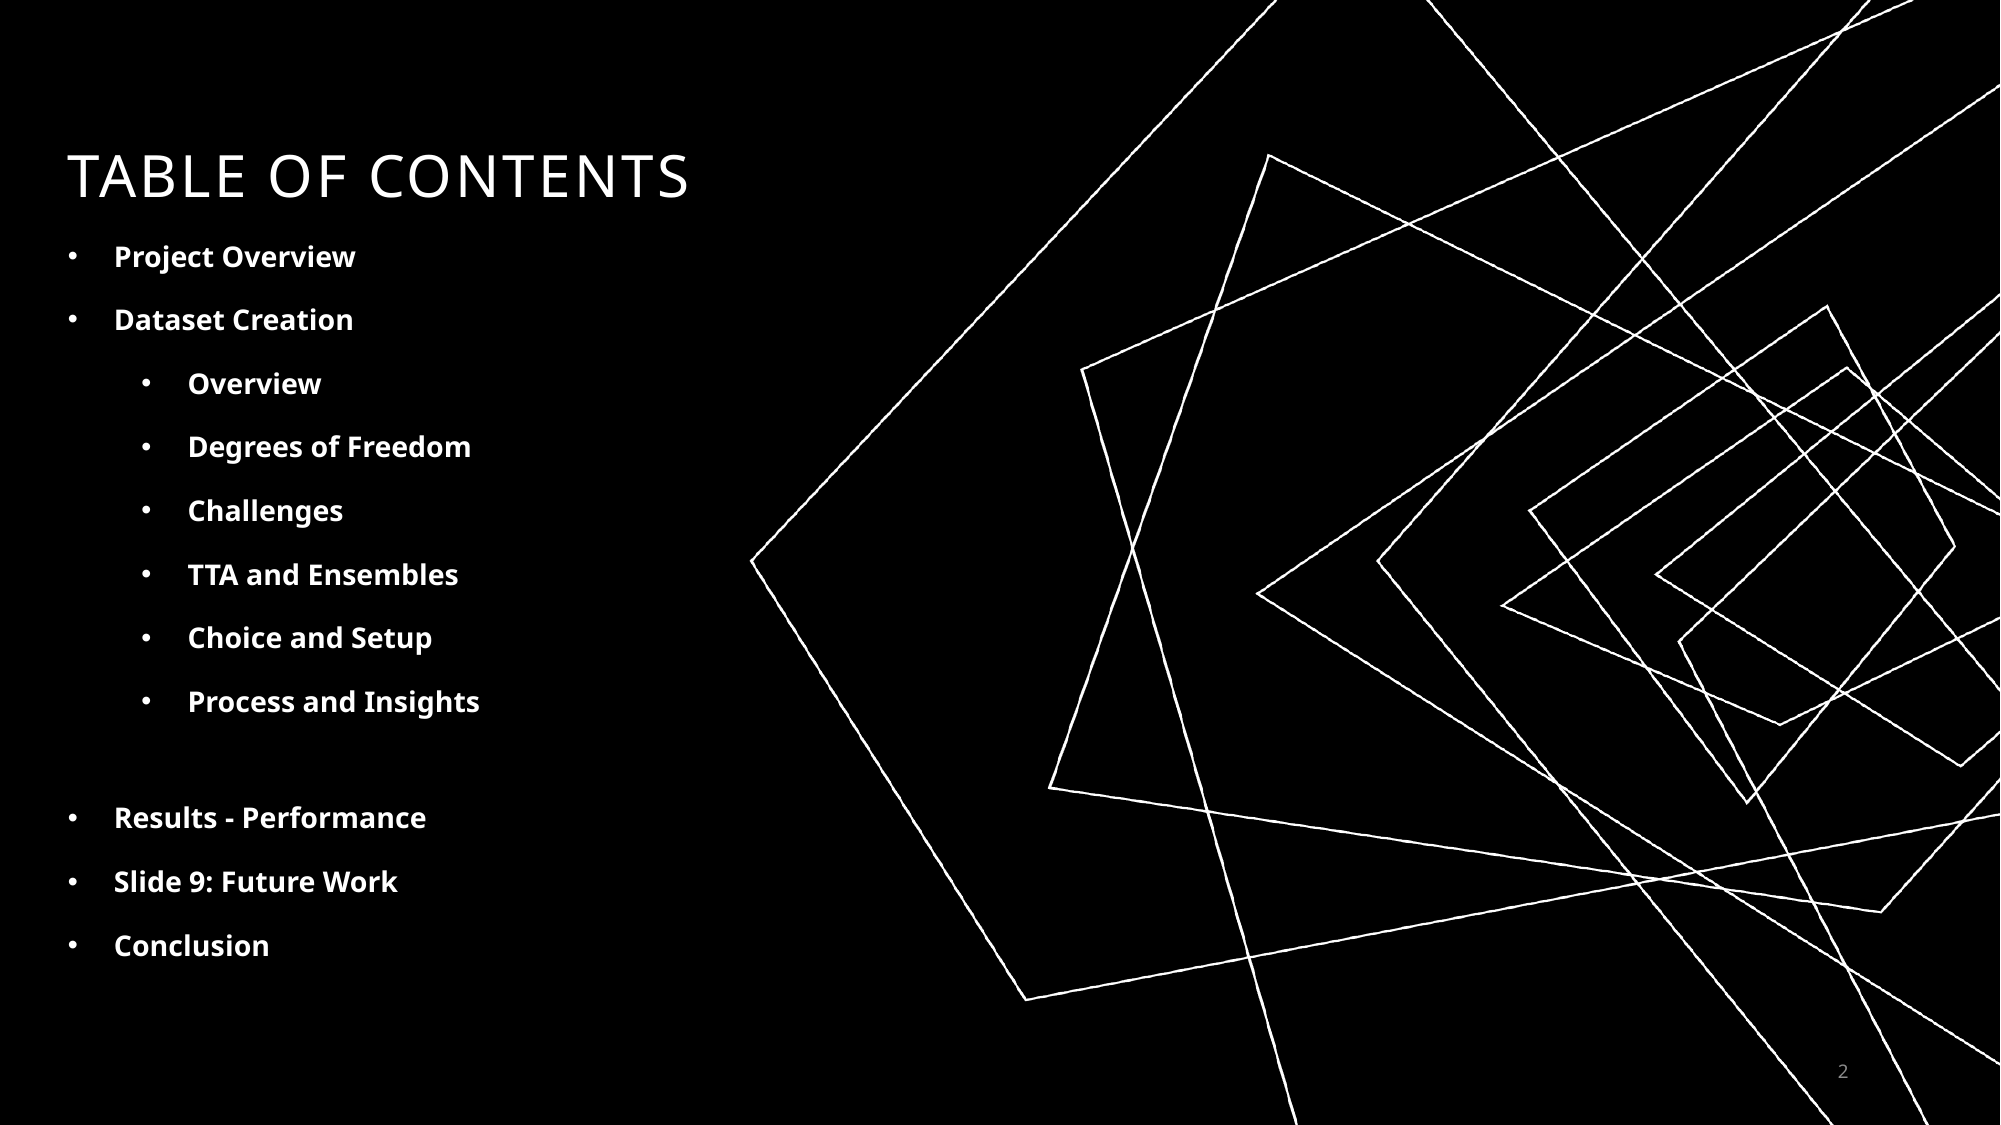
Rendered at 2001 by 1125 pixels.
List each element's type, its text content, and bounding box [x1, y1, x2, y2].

picture [693, 0, 2000, 1125]
list Project Overview Dataset Creation Overview Degrees of Freedom Challenges TTA and Ensembles Choice and Setup Process and Insights Results - Performance Slide 9: Future Work Conclusion [52, 217, 821, 975]
title Table of contents [52, 0, 714, 217]
slide_number 2 [1701, 1042, 1864, 1103]
